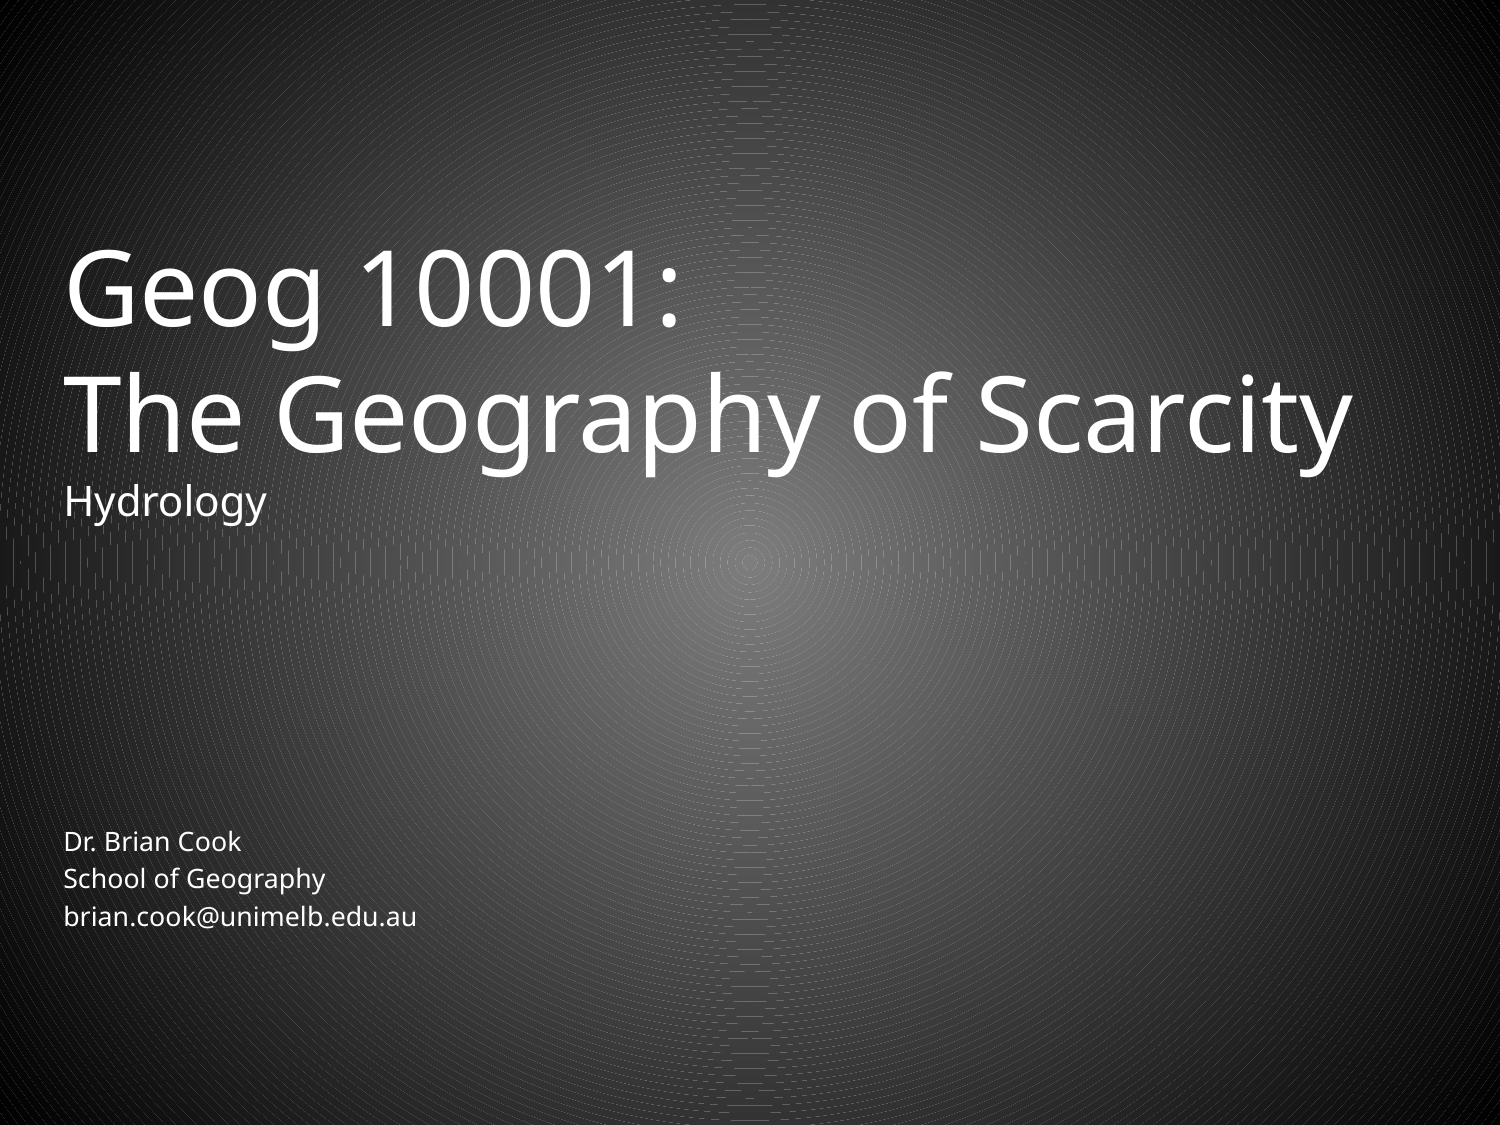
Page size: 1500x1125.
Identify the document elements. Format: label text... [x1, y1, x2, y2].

title Geog 10001: The Geography of Scarcity Hydrology [48, 153, 1386, 593]
text_box Dr. Brian Cook School of Geography brian.cook@unimelb.edu.au [48, 817, 774, 940]
